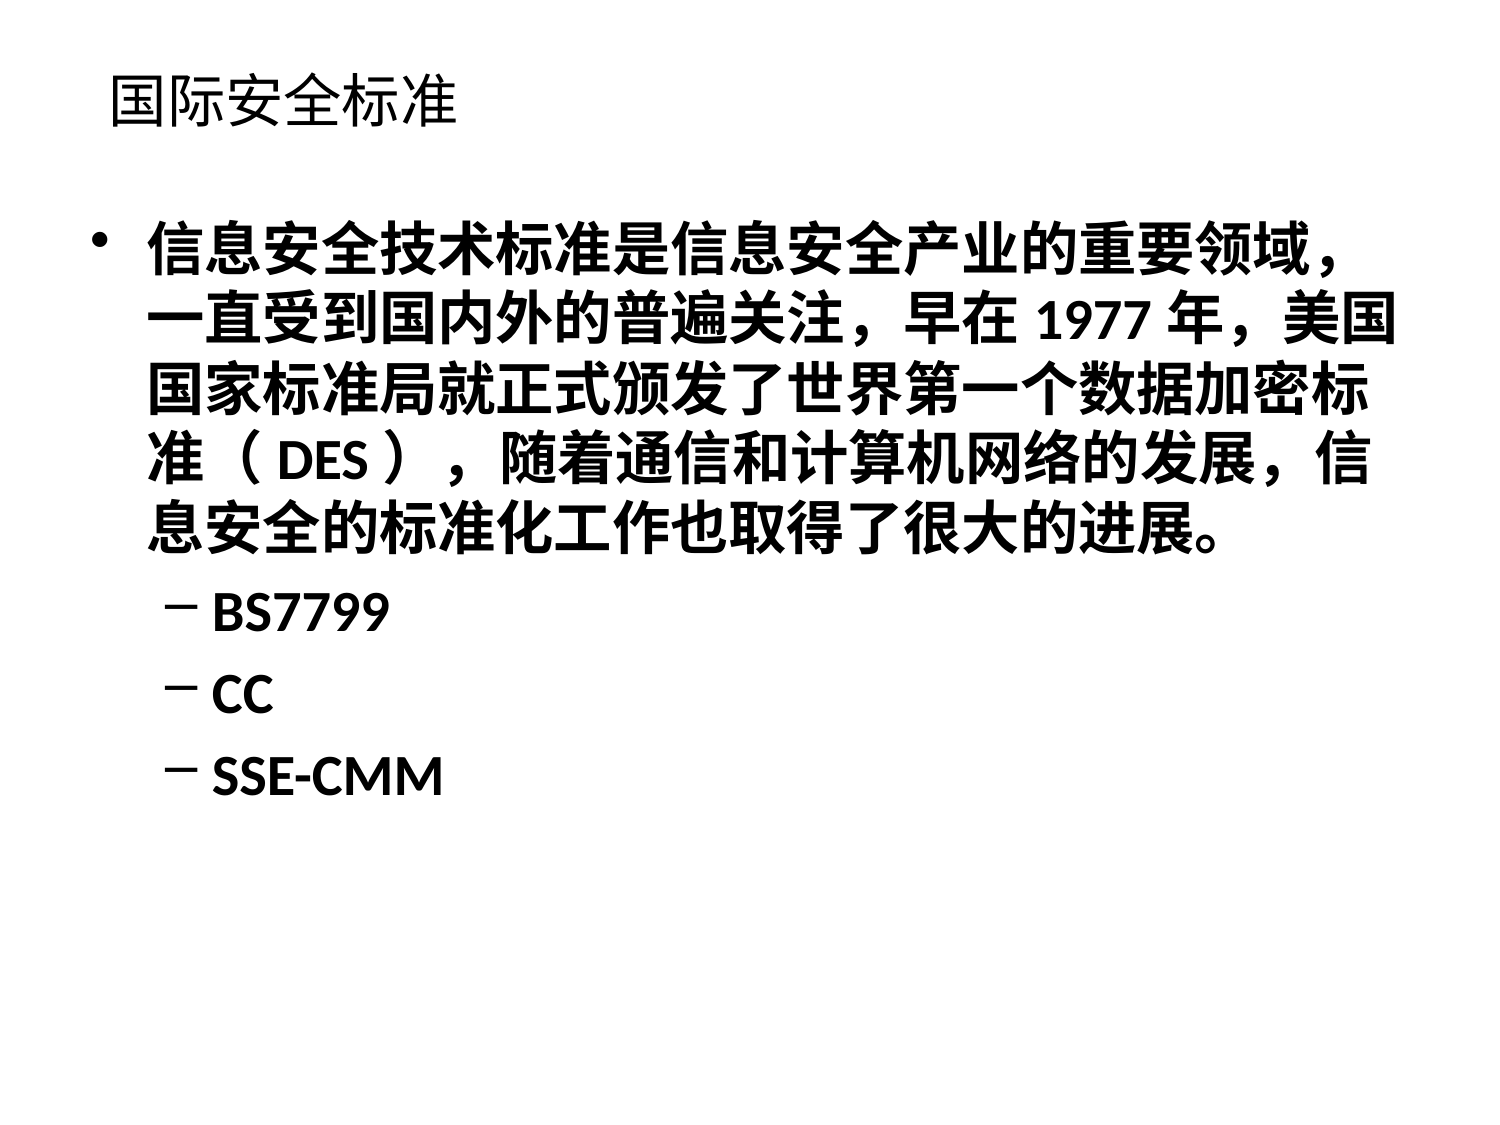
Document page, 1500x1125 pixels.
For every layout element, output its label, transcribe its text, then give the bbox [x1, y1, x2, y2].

list 信息安全技术标准是信息安全产业的重要领域，一直受到国内外的普遍关注，早在1977年，美国国家标准局就正式颁发了世界第一个数据加密标准（DES），随着通信和计算机网络的发展，信息安全的标准化工作也取得了很大的进展。 BS7799 CC SSE-CMM [75, 204, 1425, 576]
title 国际安全标准 [82, 58, 1259, 140]
